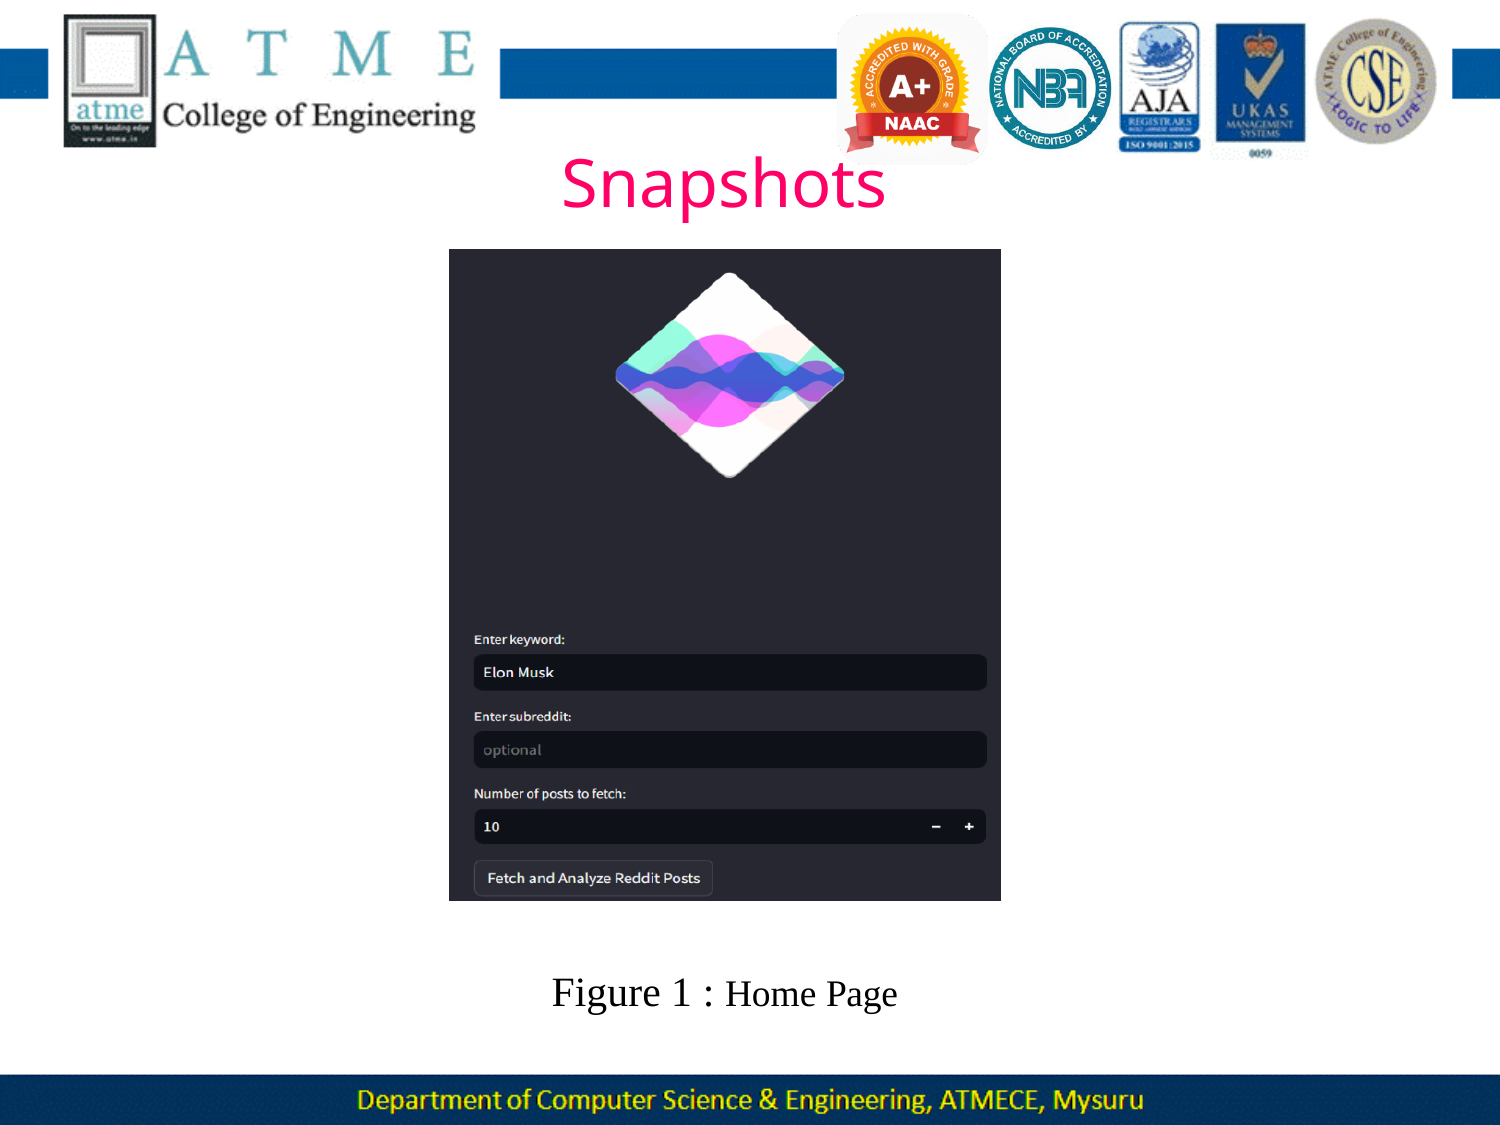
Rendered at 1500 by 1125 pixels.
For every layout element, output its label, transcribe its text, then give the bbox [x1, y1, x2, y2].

text_box Figure 1 : Home Page [536, 956, 913, 1067]
title Snapshots [87, 112, 1363, 250]
picture [0, 0, 1500, 1125]
